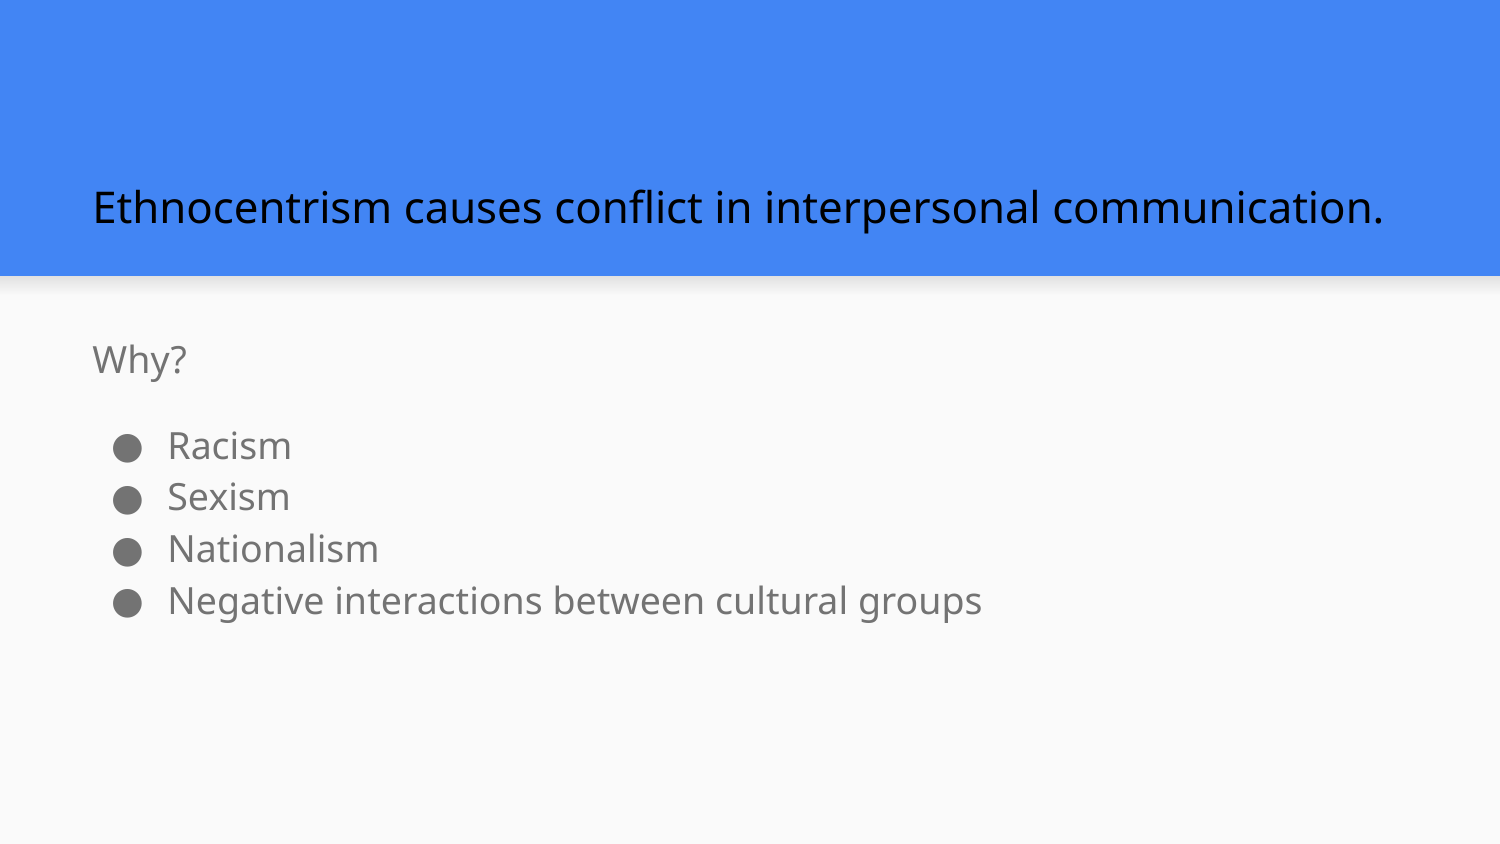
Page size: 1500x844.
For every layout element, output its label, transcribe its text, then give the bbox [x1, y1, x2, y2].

title Ethnocentrism causes conflict in interpersonal communication. [77, 121, 1427, 248]
list Why? Racism Sexism Nationalism Negative interactions between cultural groups [77, 314, 1427, 760]
